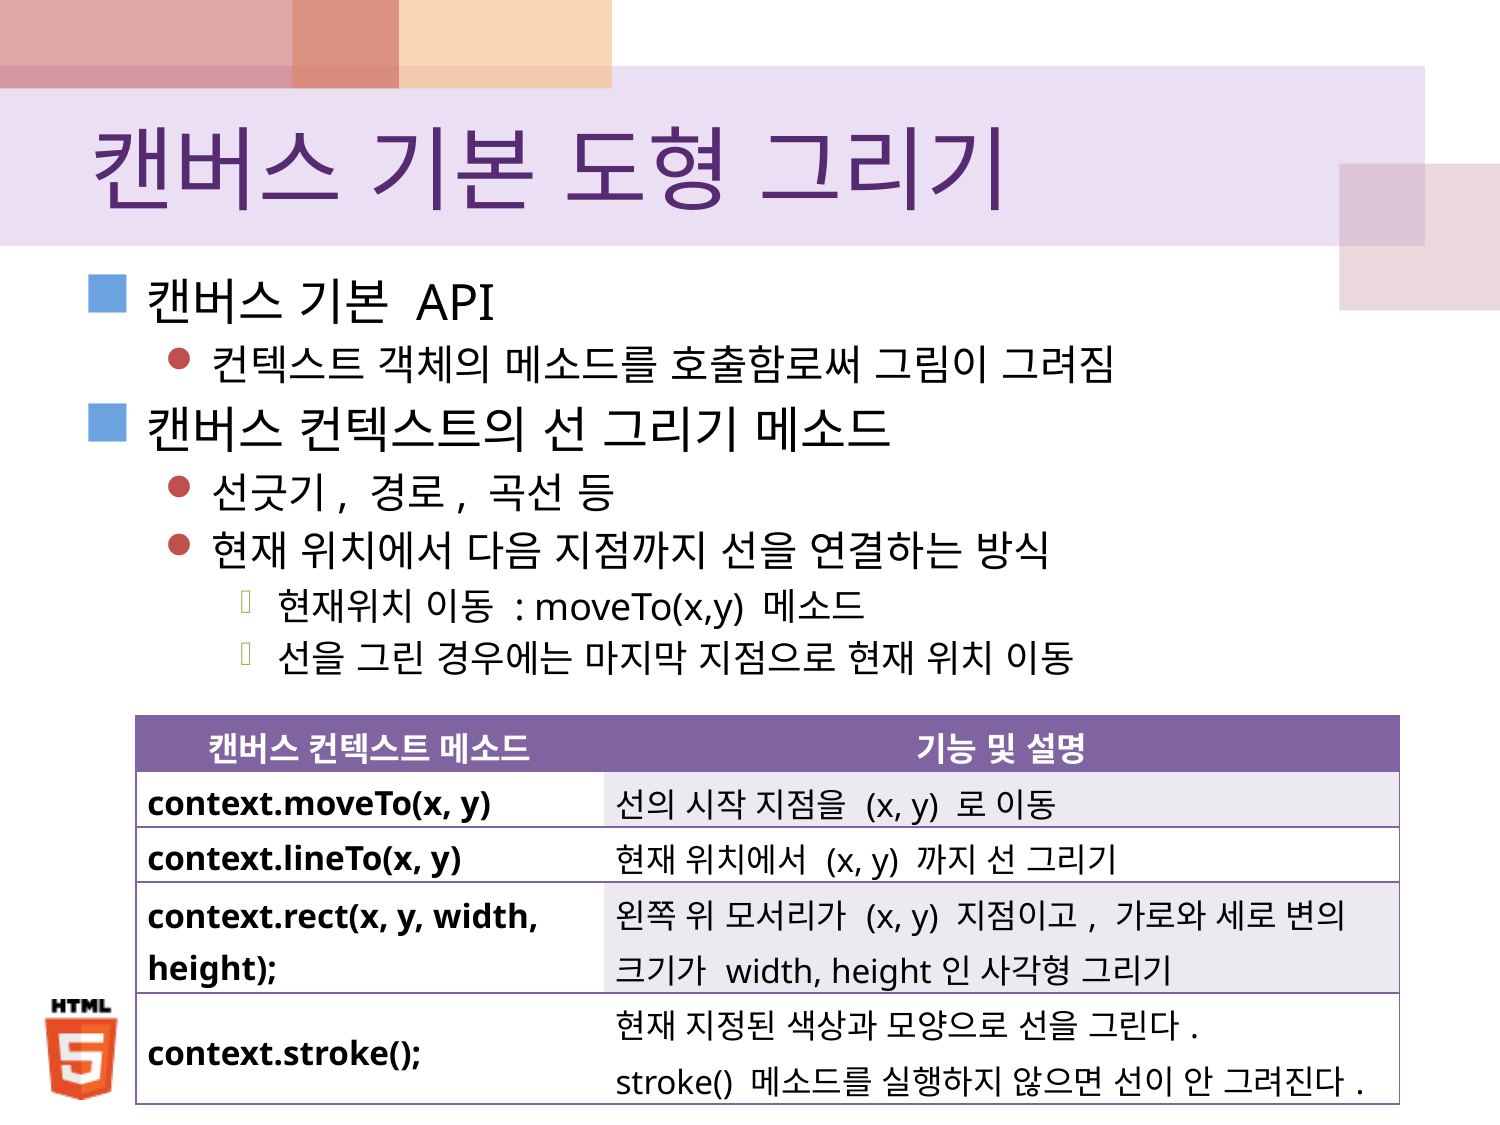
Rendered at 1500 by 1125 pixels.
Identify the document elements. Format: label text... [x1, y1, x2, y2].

table_cell context.rect(x, y, width, height); [137, 883, 604, 992]
table_cell 선의 시작 지점을 (x, y) 로 이동 [604, 772, 1399, 826]
list 캔버스 기본 API 컨텍스트 객체의 메소드를 호출함로써 그림이 그려짐 캔버스 컨텍스트의 선 그리기 메소드 선긋기, 경로, 곡선 등 현재 위치에서 다음 지점까지 선을 연결하는 방식 현재위치 이동 : moveTo(x,y) 메소드 선을 그린 경우에는 마지막 지점으로 현재 위치 이동 [75, 262, 1425, 1005]
slide_number 8 [574, 1105, 925, 1113]
table_cell context.lineTo(x, y) [137, 828, 604, 881]
table_cell 왼쪽 위 모서리가 (x, y) 지점이고, 가로와 세로 변의 크기가 width, height인 사각형 그리기 [604, 883, 1399, 992]
title 캔버스 기본 도형 그리기 [75, 88, 1425, 246]
table_cell 현재 지정된 색상과 모양으로 선을 그린다. stroke() 메소드를 실행하지 않으면 선이 안 그려진다. [604, 994, 1399, 1103]
table_header 기능 및 설명 [604, 717, 1399, 770]
table_cell context.moveTo(x, y) [137, 772, 604, 826]
picture [31, 999, 132, 1100]
table_cell 현재 위치에서 (x, y) 까지 선 그리기 [604, 828, 1399, 881]
table_header 캔버스 컨텍스트 메소드 [137, 717, 604, 770]
table_cell context.stroke(); [137, 994, 604, 1103]
